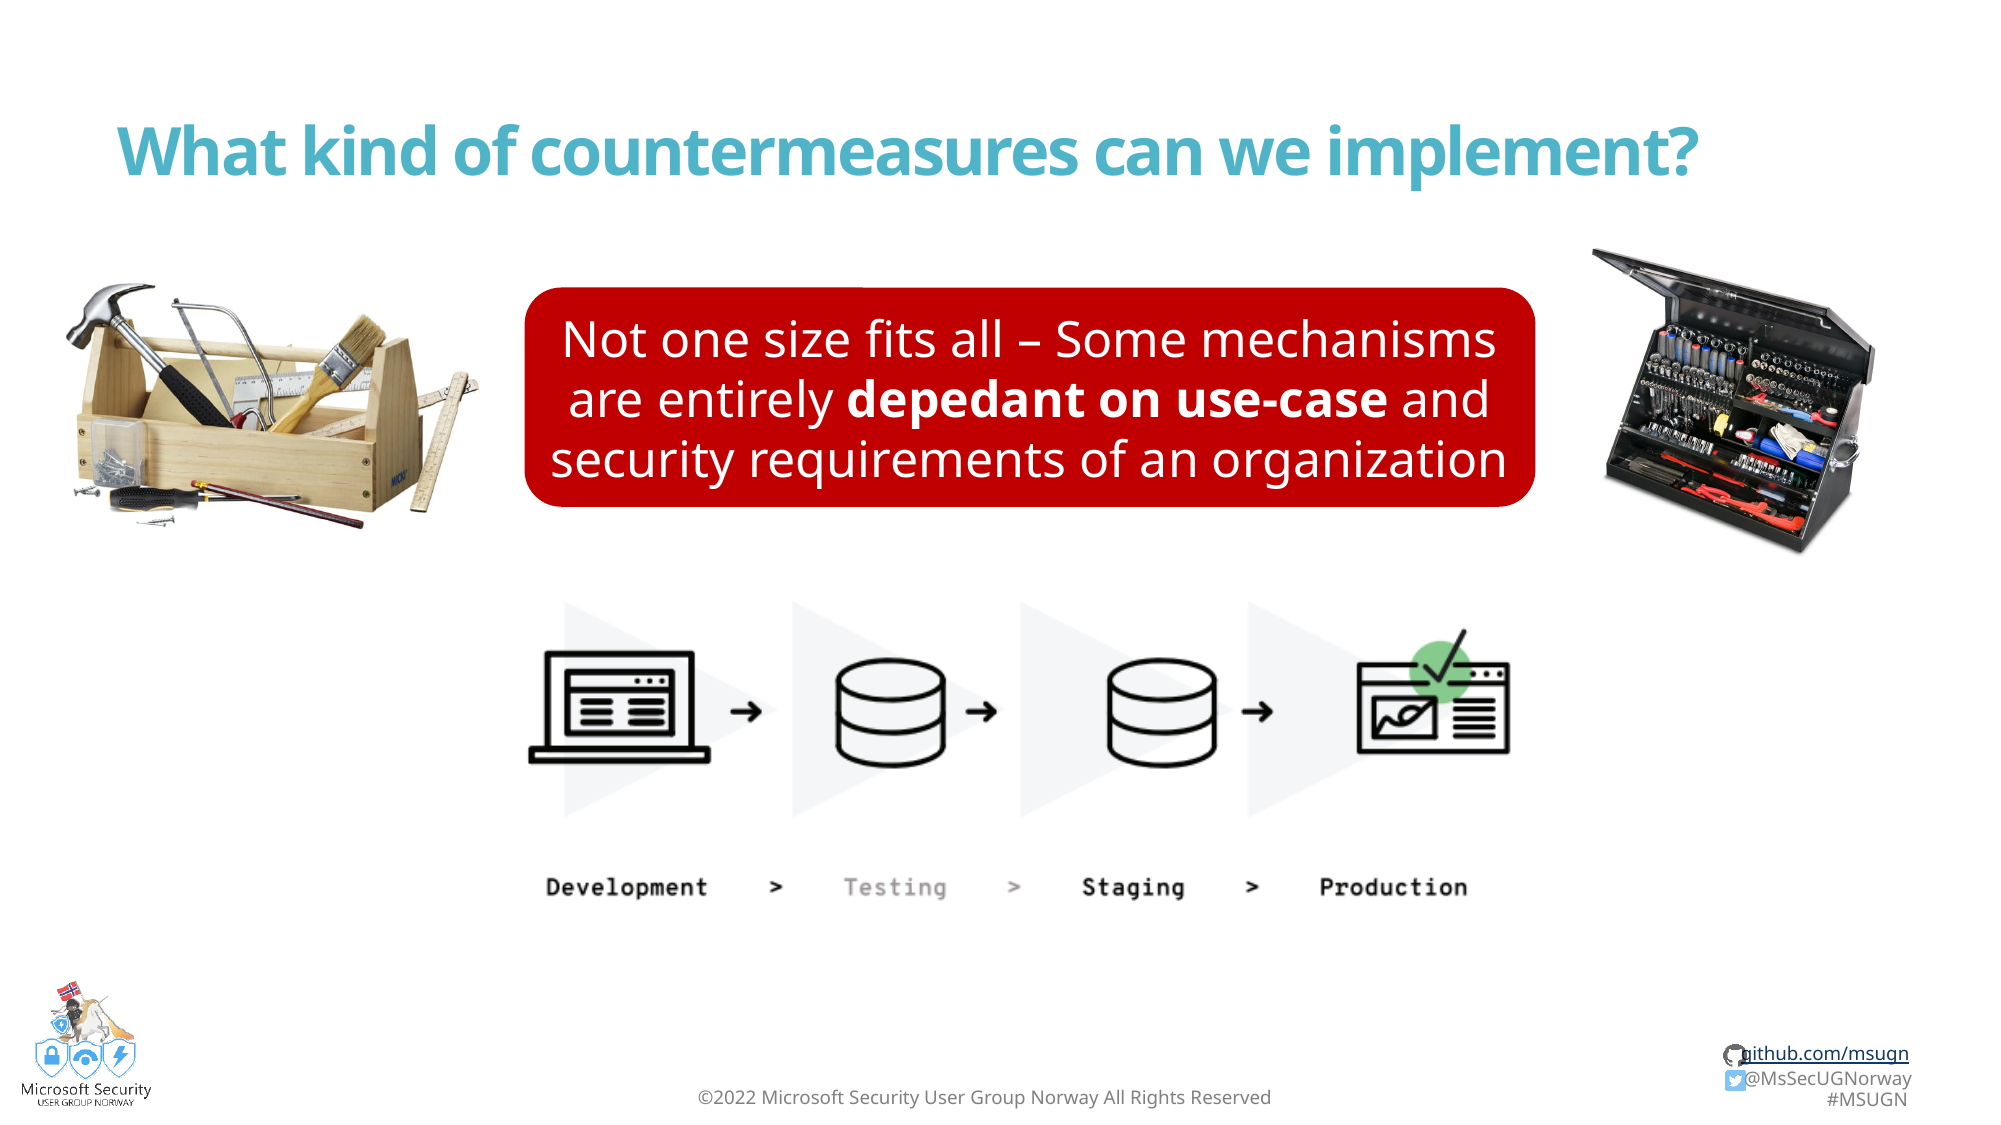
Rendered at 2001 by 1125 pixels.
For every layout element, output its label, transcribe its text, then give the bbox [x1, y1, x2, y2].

text_box TCP/UDP [1725, 1070, 1746, 1091]
title What kind of countermeasures can we implement? [117, 121, 1882, 198]
picture [61, 240, 1898, 986]
picture [1741, 1050, 1747, 1060]
table_cell Envoy [1723, 1043, 1747, 1067]
text_box Not one size fits all – Some mechanisms are entirely depedant on use-case and security requirements of an organization [523, 286, 1537, 508]
